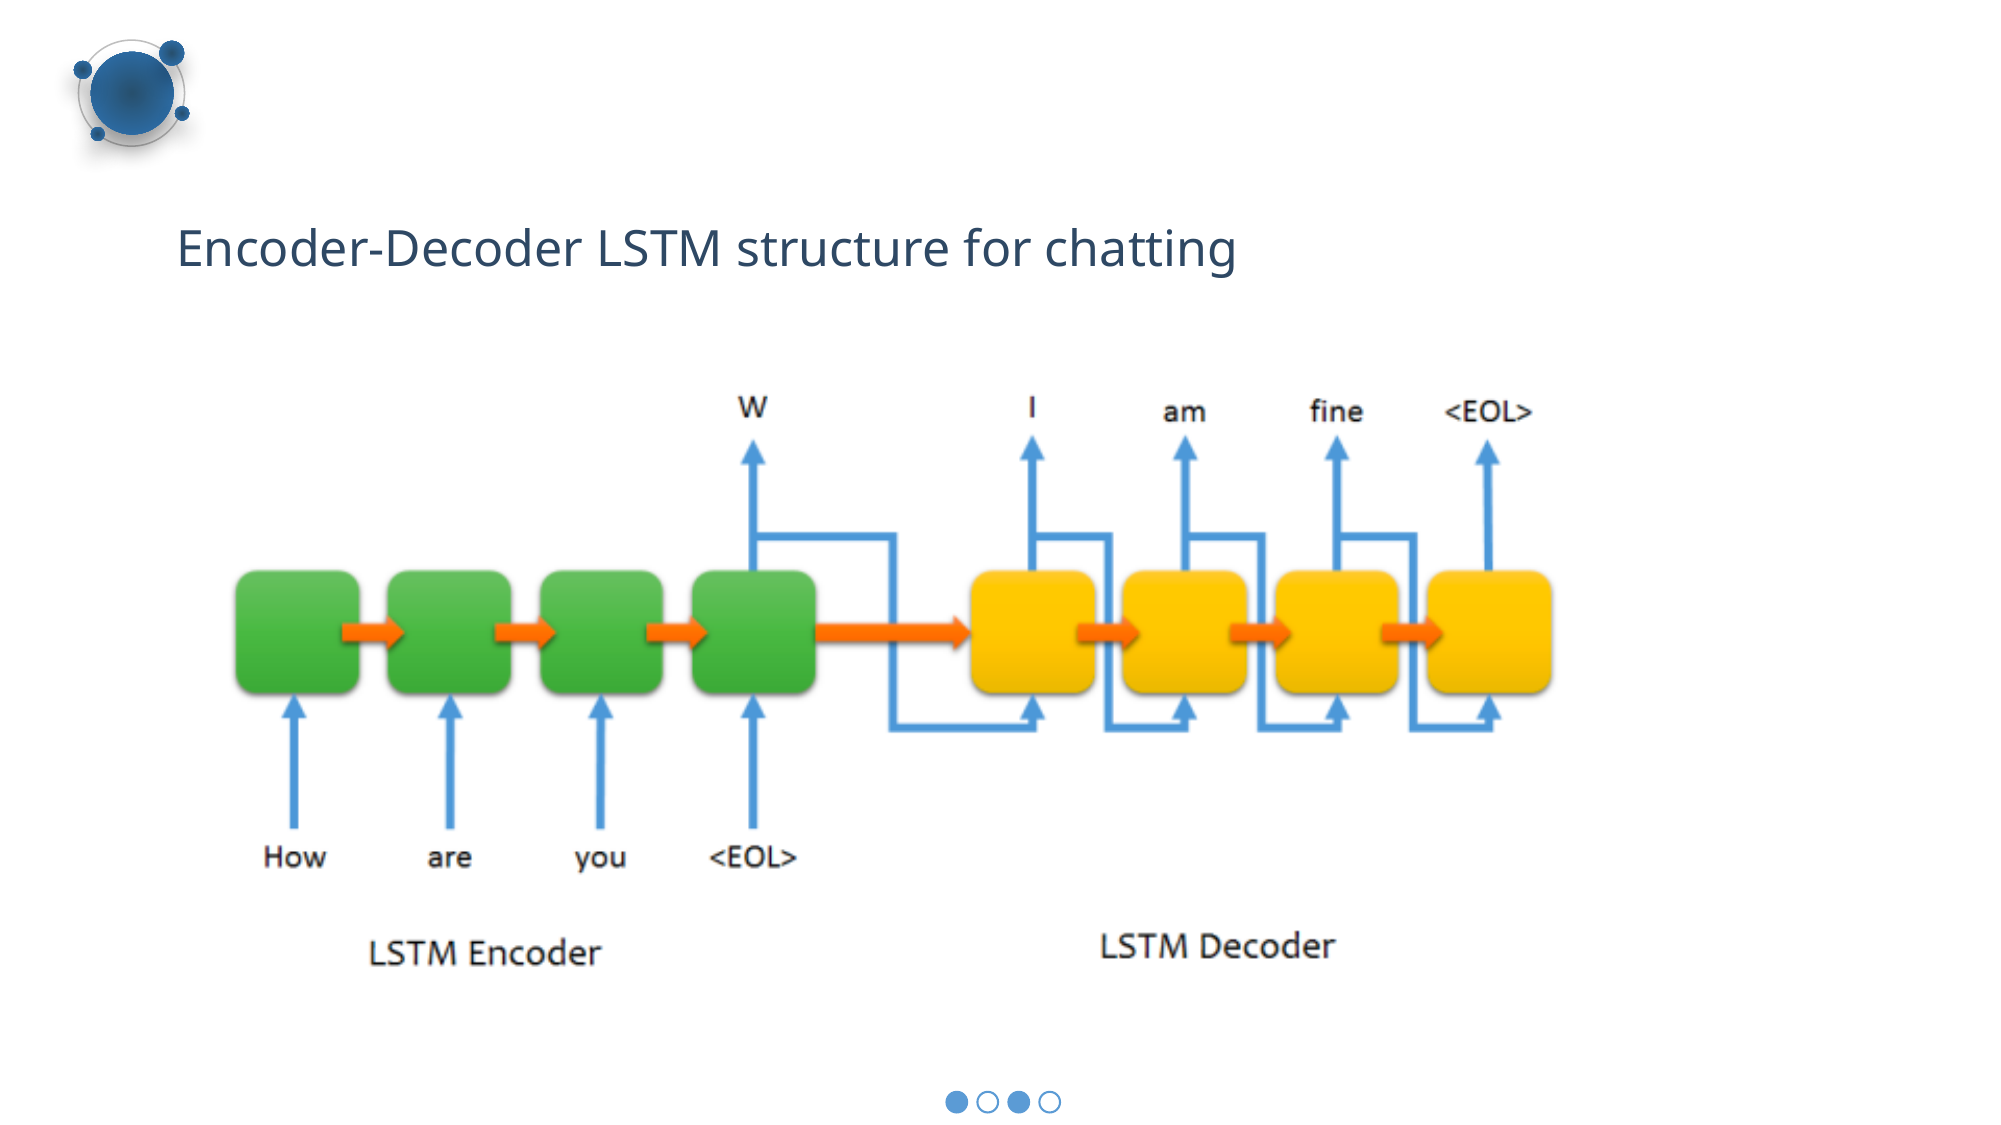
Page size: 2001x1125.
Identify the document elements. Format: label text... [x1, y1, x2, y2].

picture [228, 374, 1560, 1038]
text_box Encoder-Decoder LSTM structure for chatting [161, 179, 1828, 285]
